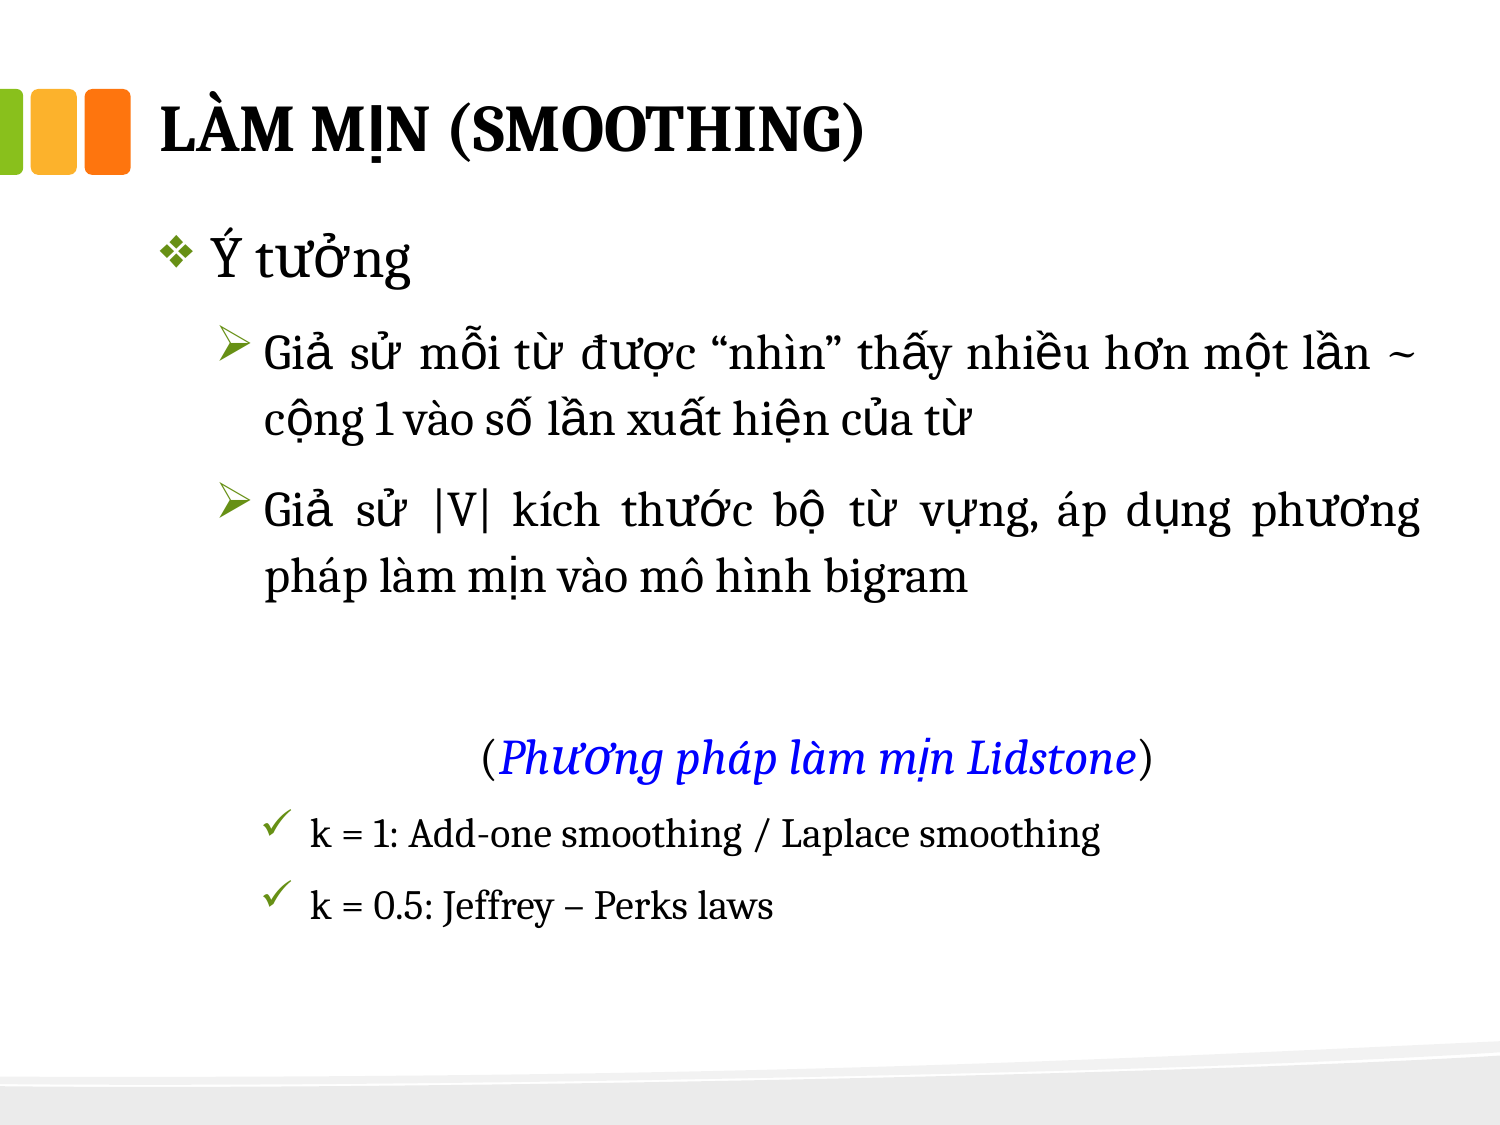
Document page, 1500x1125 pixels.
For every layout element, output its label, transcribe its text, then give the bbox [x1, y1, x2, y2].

list Ý tưởng Giả sử mỗi từ được “nhìn” thấy nhiều hơn một lần ~ cộng 1 vào số lần xuất hiện của từ Giả sử |V| kích thước bộ từ vựng, áp dụng phương pháp làm mịn vào mô hình bigram (Phương pháp làm mịn Lidstone) k = 1: Add-one smoothing / Laplace smoothing k = 0.5: Jeffrey – Perks laws [149, 201, 1431, 1063]
title làm mịn (smoothing) [149, 24, 1438, 176]
